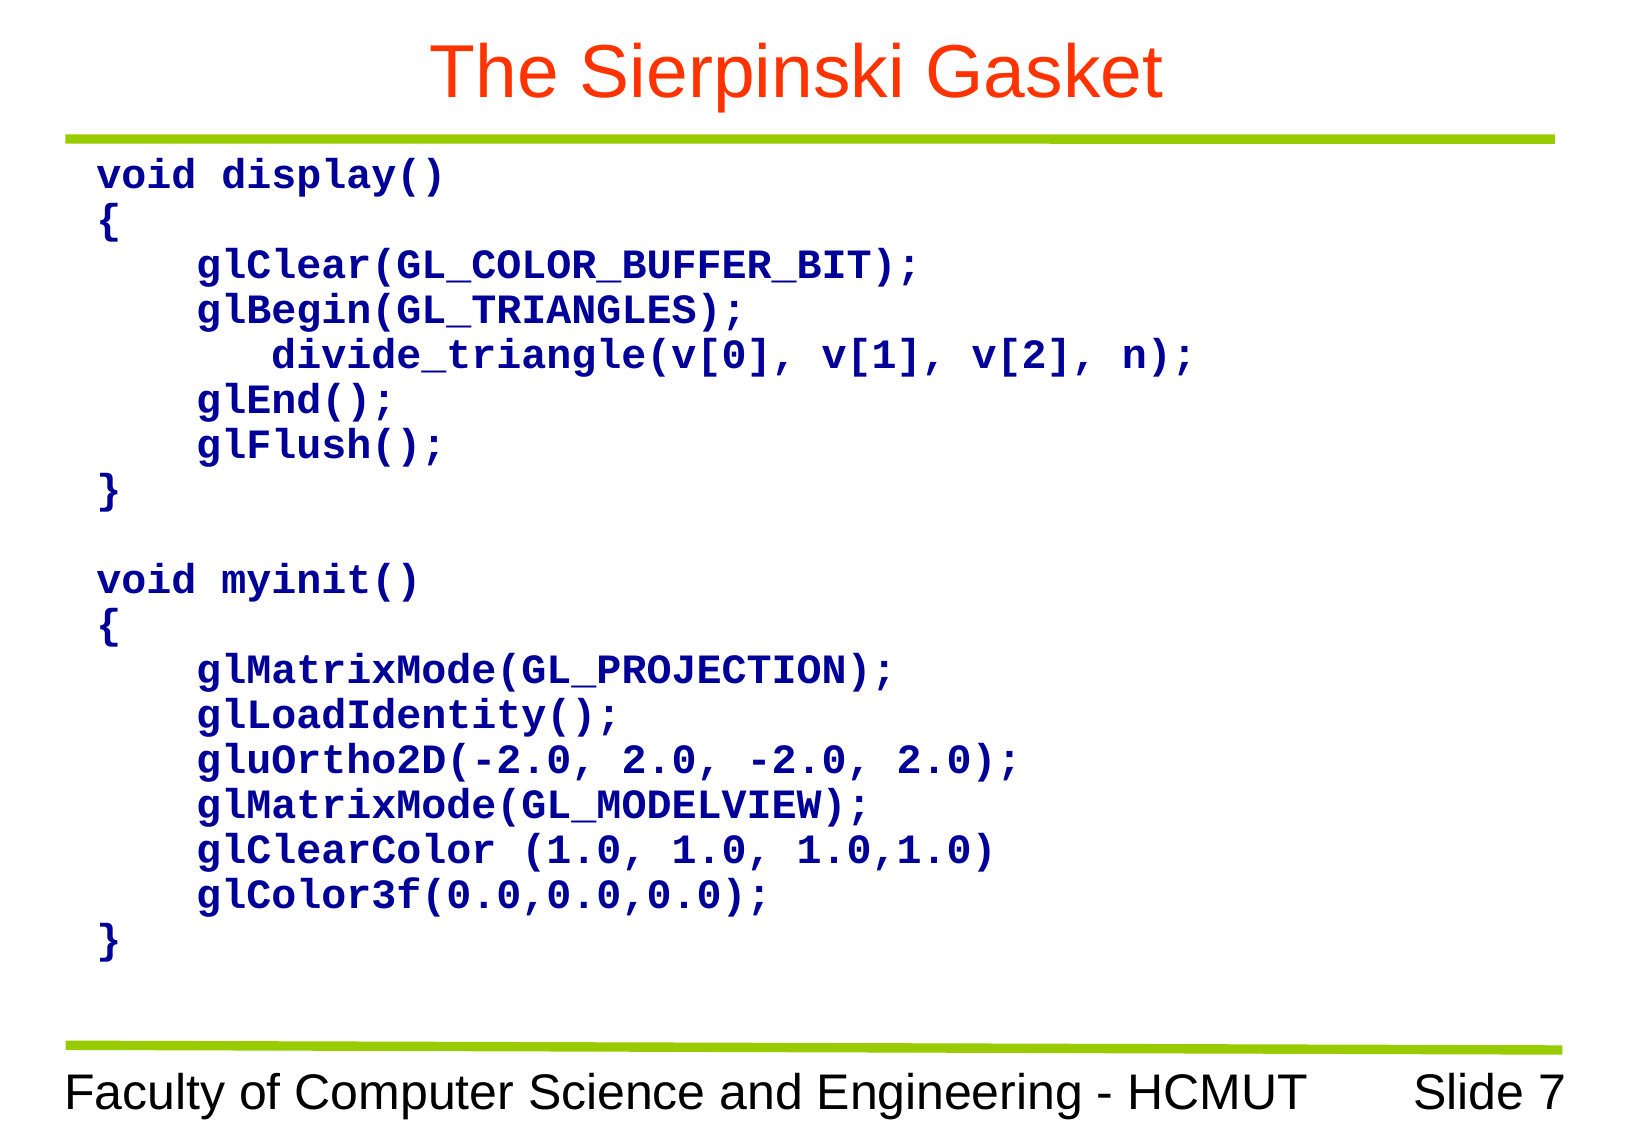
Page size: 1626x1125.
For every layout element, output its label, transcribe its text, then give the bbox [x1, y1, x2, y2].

list void display() { glClear(GL_COLOR_BUFFER_BIT); glBegin(GL_TRIANGLES); divide_triangle(v[0], v[1], v[2], n); glEnd(); glFlush(); } void myinit() { glMatrixMode(GL_PROJECTION); glLoadIdentity(); gluOrtho2D(-2.0, 2.0, -2.0, 2.0); glMatrixMode(GL_MODELVIEW); glClearColor (1.0, 1.0, 1.0,1.0) glColor3f(0.0,0.0,0.0); } [81, 144, 1544, 1033]
title The Sierpinski Gasket [50, 15, 1544, 121]
